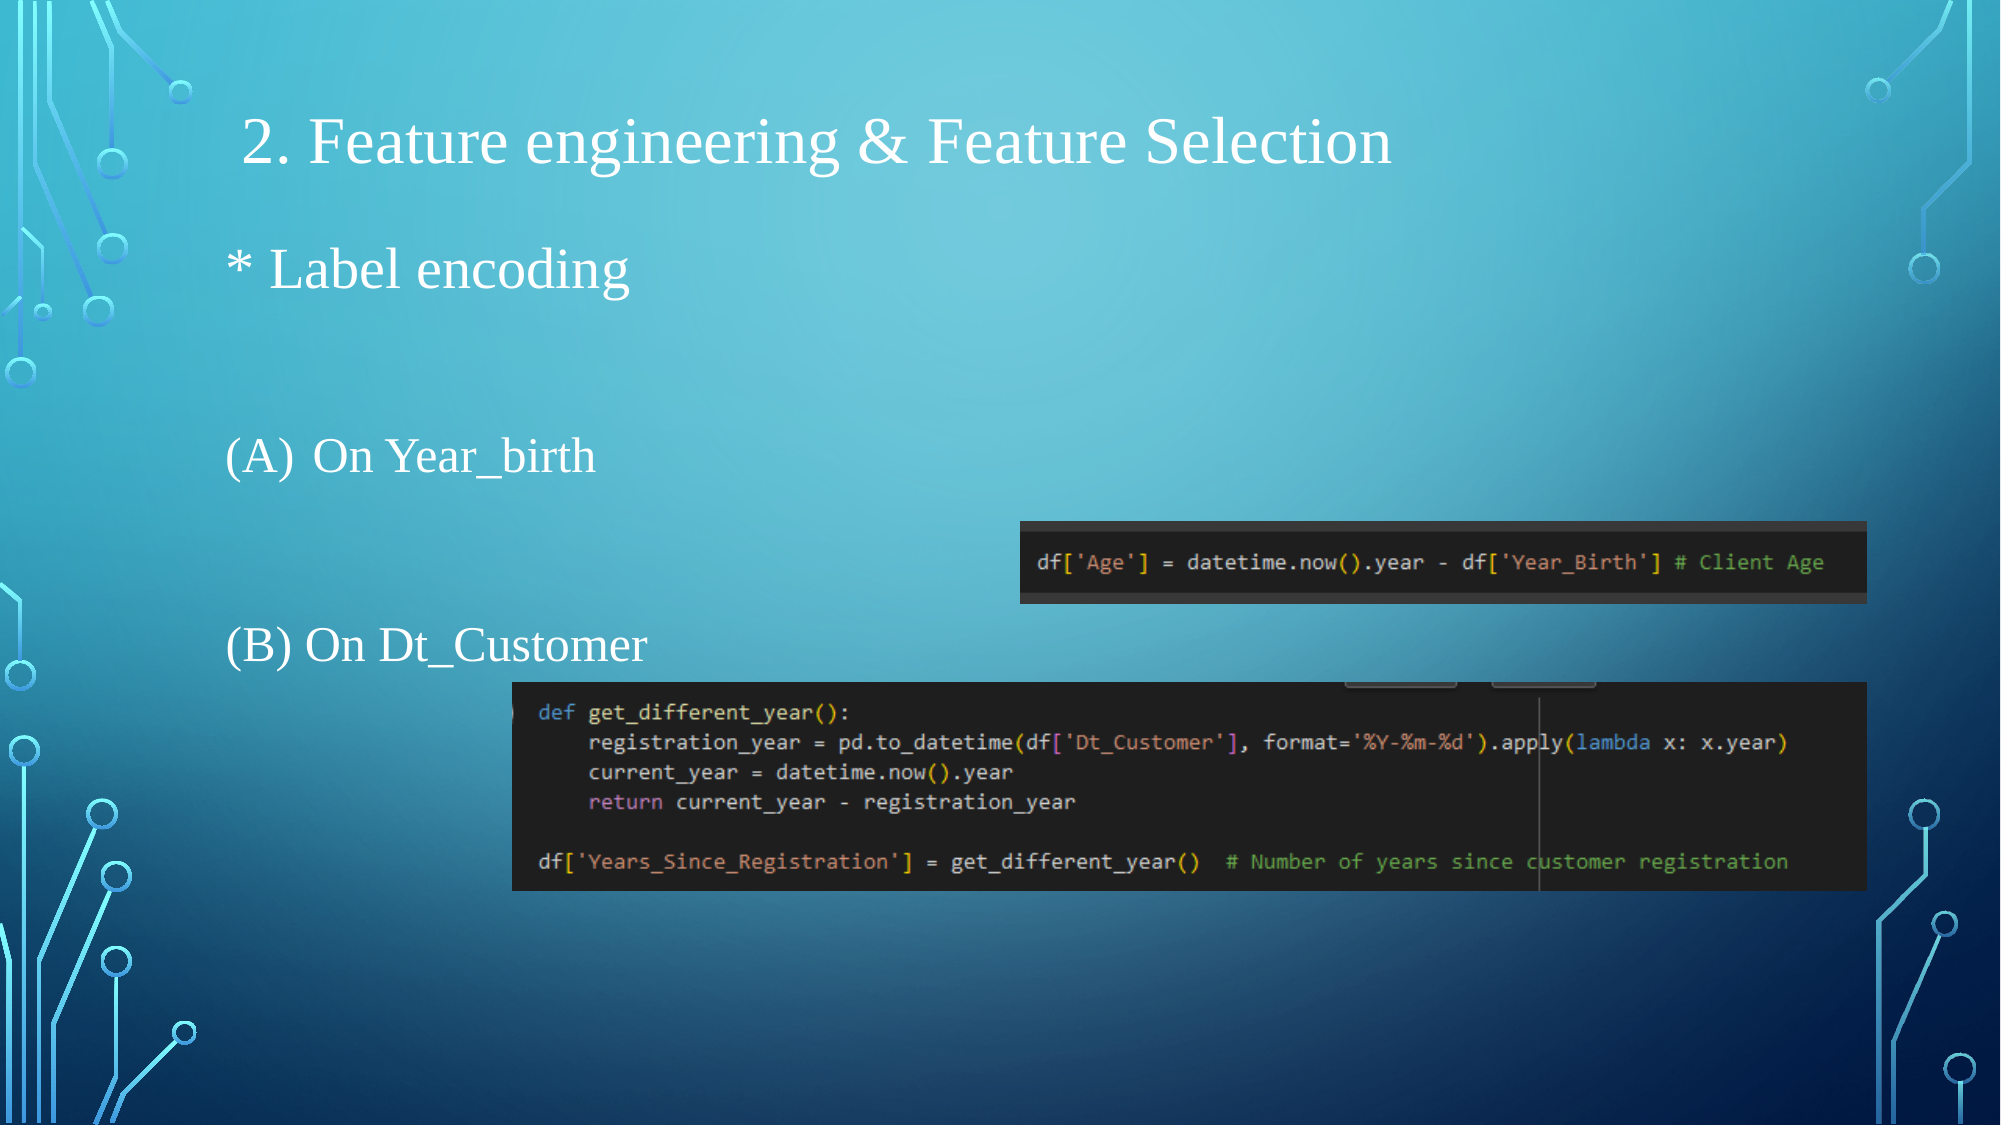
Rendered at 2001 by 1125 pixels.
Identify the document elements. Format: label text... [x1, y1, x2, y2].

picture [511, 682, 1868, 891]
picture [1019, 520, 1868, 605]
text_box * Label encoding [210, 222, 660, 308]
text_box (B) On Dt_Customer [210, 603, 663, 679]
text_box On Year_birth [210, 414, 612, 550]
text_box 2. Feature engineering & Feature Selection [227, 89, 1409, 264]
